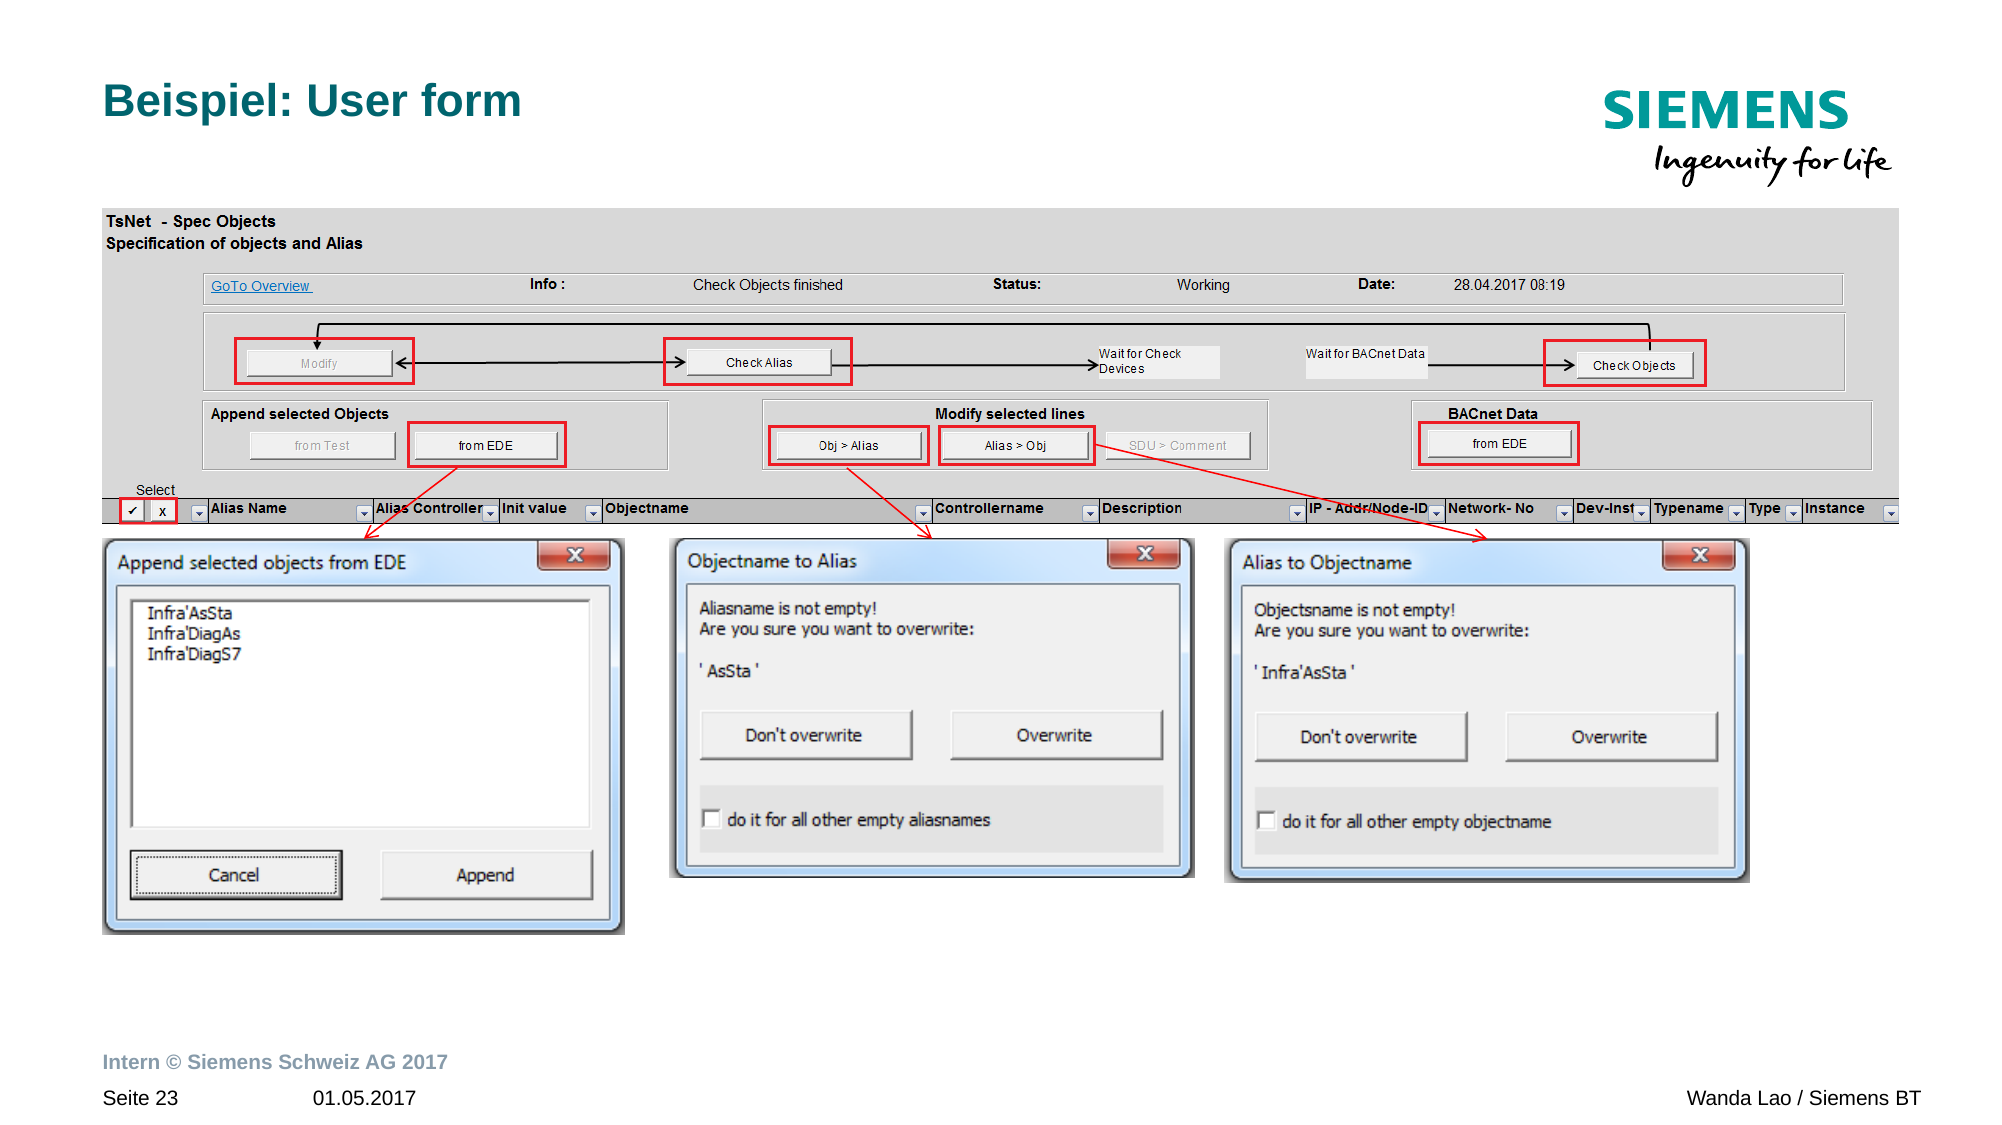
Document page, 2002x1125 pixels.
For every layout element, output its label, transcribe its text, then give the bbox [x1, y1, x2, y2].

picture [669, 538, 1195, 879]
title Beispiel: User form [0, 0, 2001, 237]
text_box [1094, 444, 1488, 540]
picture [102, 538, 625, 935]
picture [1224, 538, 1751, 883]
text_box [363, 467, 458, 540]
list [102, 207, 1899, 526]
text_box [846, 467, 933, 540]
